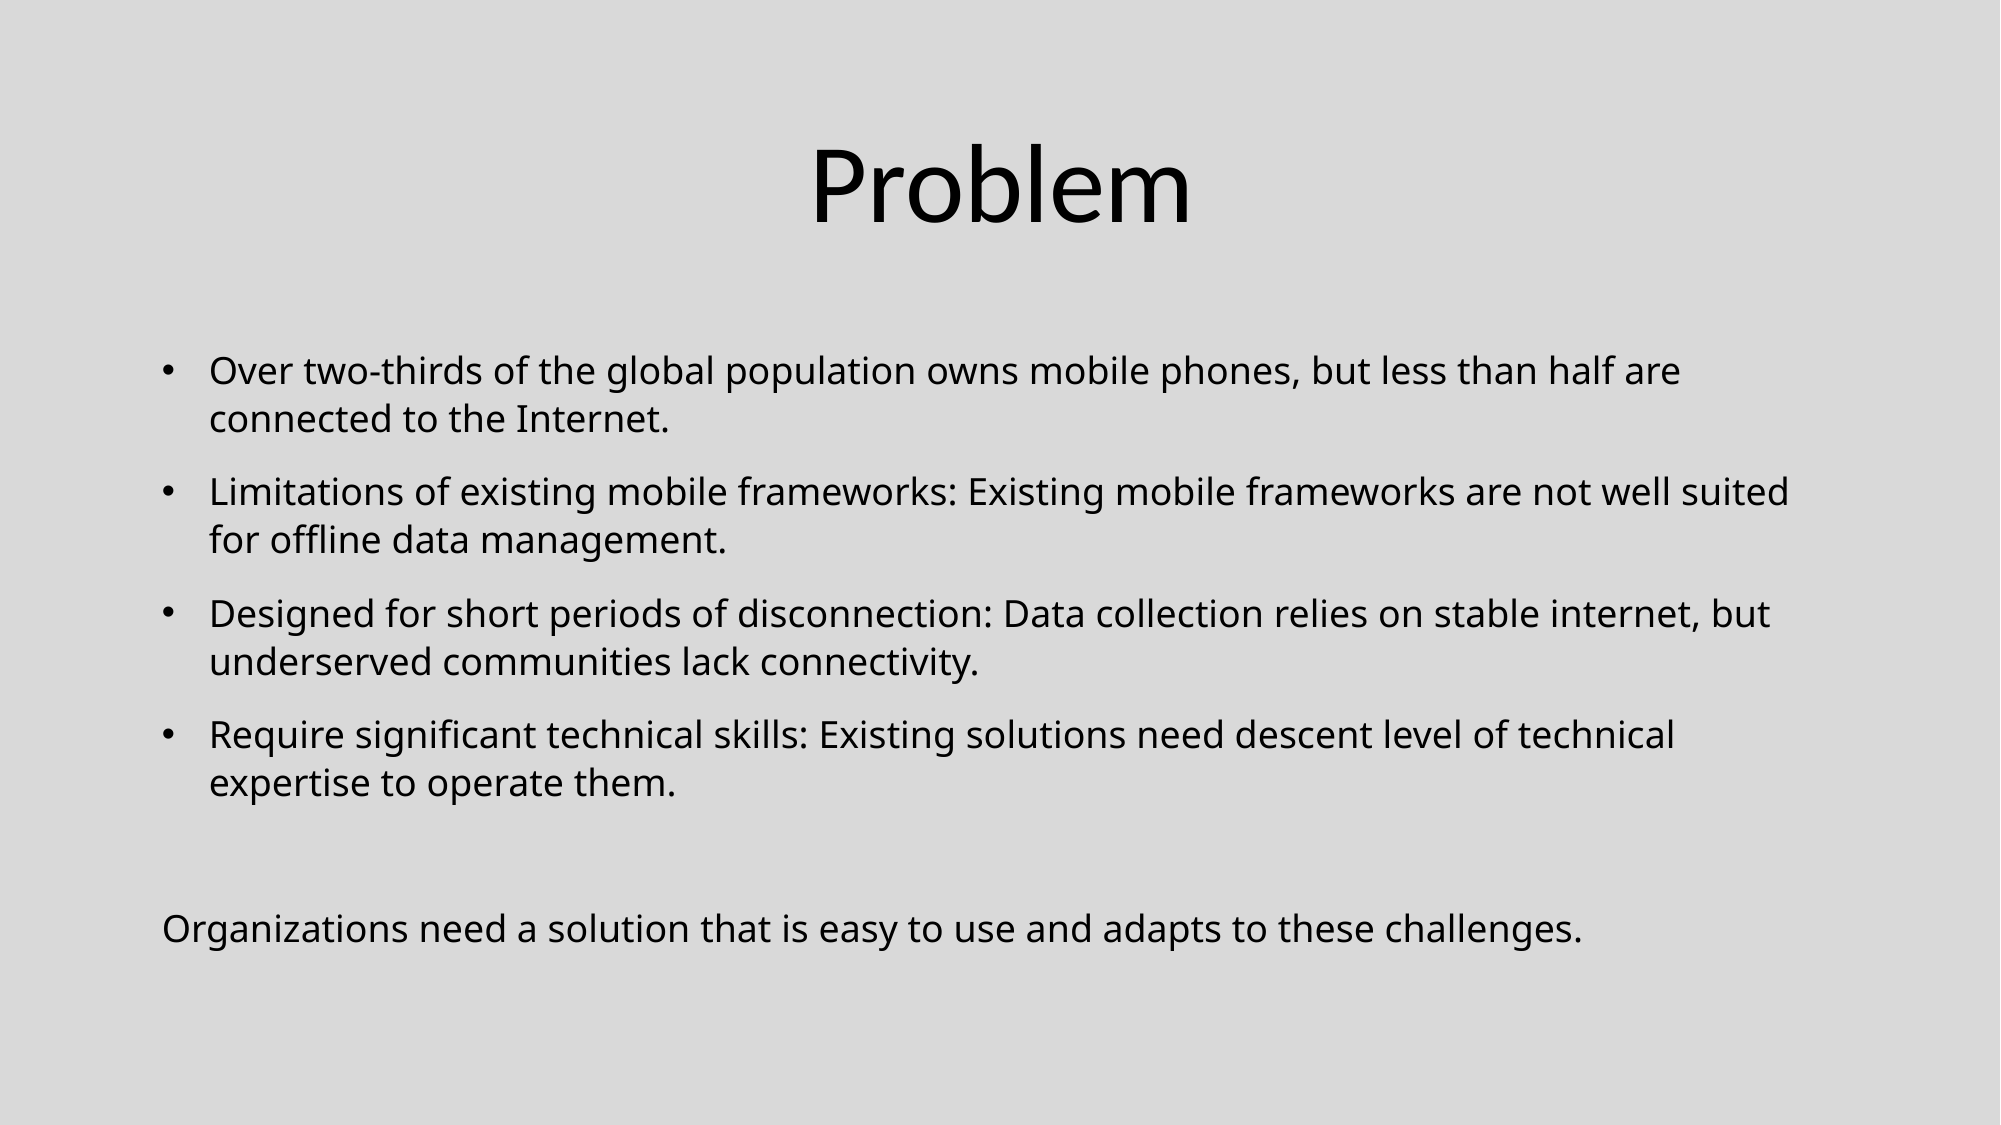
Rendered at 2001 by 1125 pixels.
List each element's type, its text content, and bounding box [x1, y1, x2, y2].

title Problem [146, 87, 1859, 254]
subtitle Over two-thirds of the global population owns mobile phones, but less than half are connected to the Internet. Limitations of existing mobile frameworks: Existing mobile frameworks are not well suited for offline data management. Designed for short periods of disconnection: Data collection relies on stable internet, but underserved communities lack connectivity. Require significant technical skills: Existing solutions need descent level of technical expertise to operate them. Organizations need a solution that is easy to use and adapts to these challenges. [146, 266, 1859, 1038]
